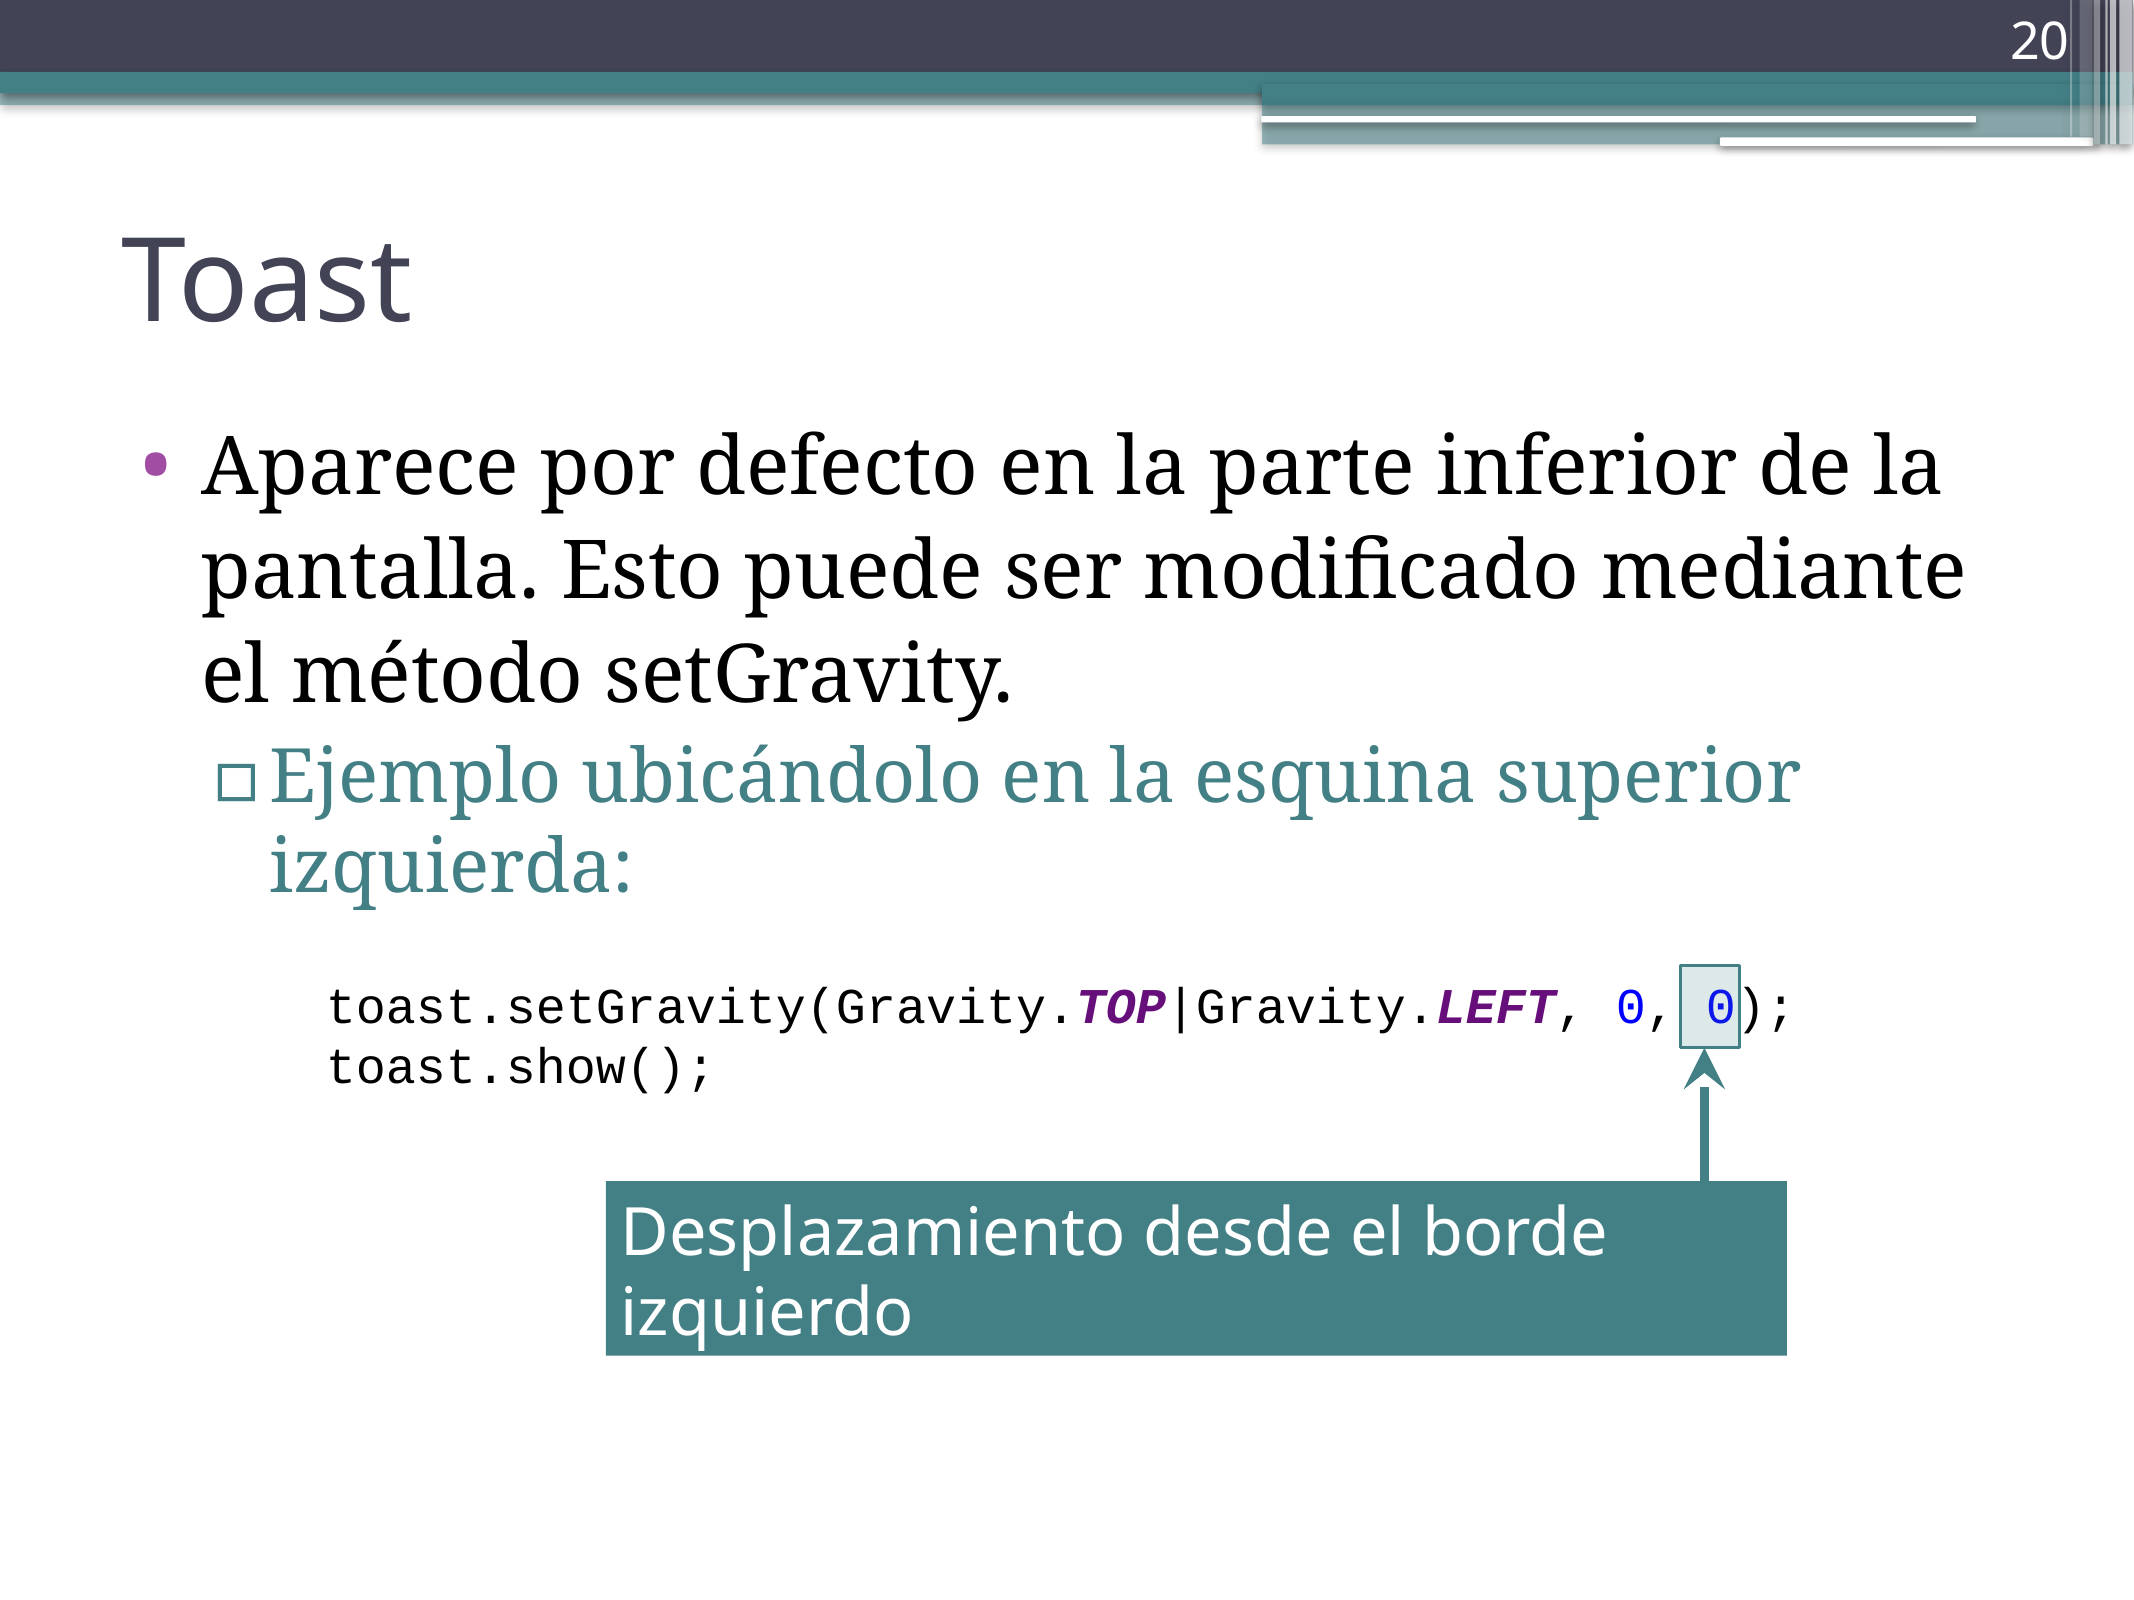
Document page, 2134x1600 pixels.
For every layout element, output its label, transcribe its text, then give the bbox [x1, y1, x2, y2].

text_box [1679, 964, 1741, 1049]
slide_number 20 [1907, 0, 2085, 86]
text_box Aparece por defecto en la parte inferior de la pantalla. Esto puede ser modificado mediante el método setGravity. Ejemplo ubicándolo en la esquina superior izquierda: [101, 399, 2021, 642]
text_box toast.setGravity(Gravity.TOP|Gravity.LEFT, 0, 0); toast.show(); [310, 965, 1703, 1101]
title Toast [106, 150, 2027, 399]
text_box Desplazamiento desde el borde izquierdo [605, 1181, 1787, 1356]
text_box toast.setGravity(Gravity.TOP|Gravity.LEFT, 0, 0); toast.show(); [1706, 965, 1811, 1101]
